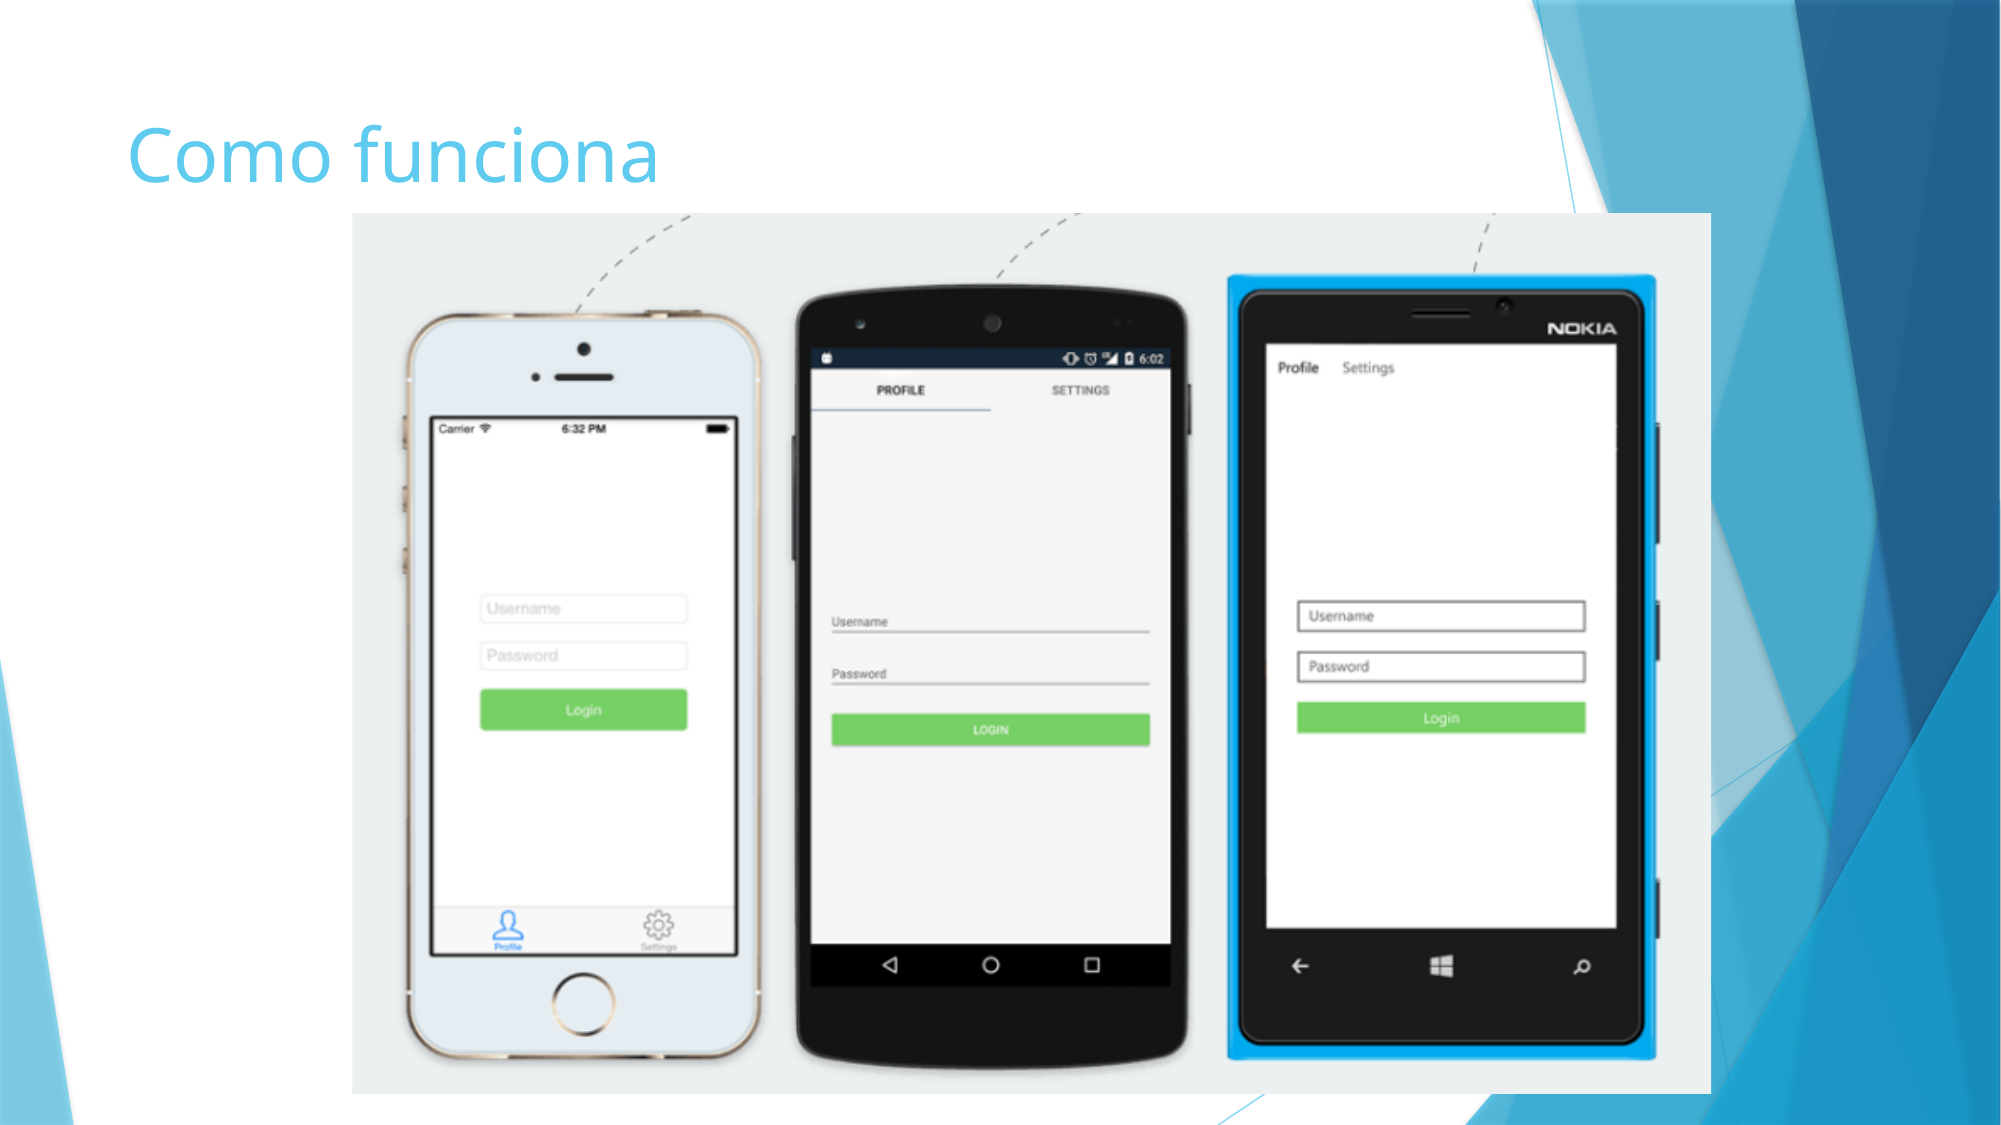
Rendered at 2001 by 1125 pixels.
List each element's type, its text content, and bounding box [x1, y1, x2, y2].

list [351, 212, 1712, 1095]
title Como funciona [111, 99, 1522, 317]
